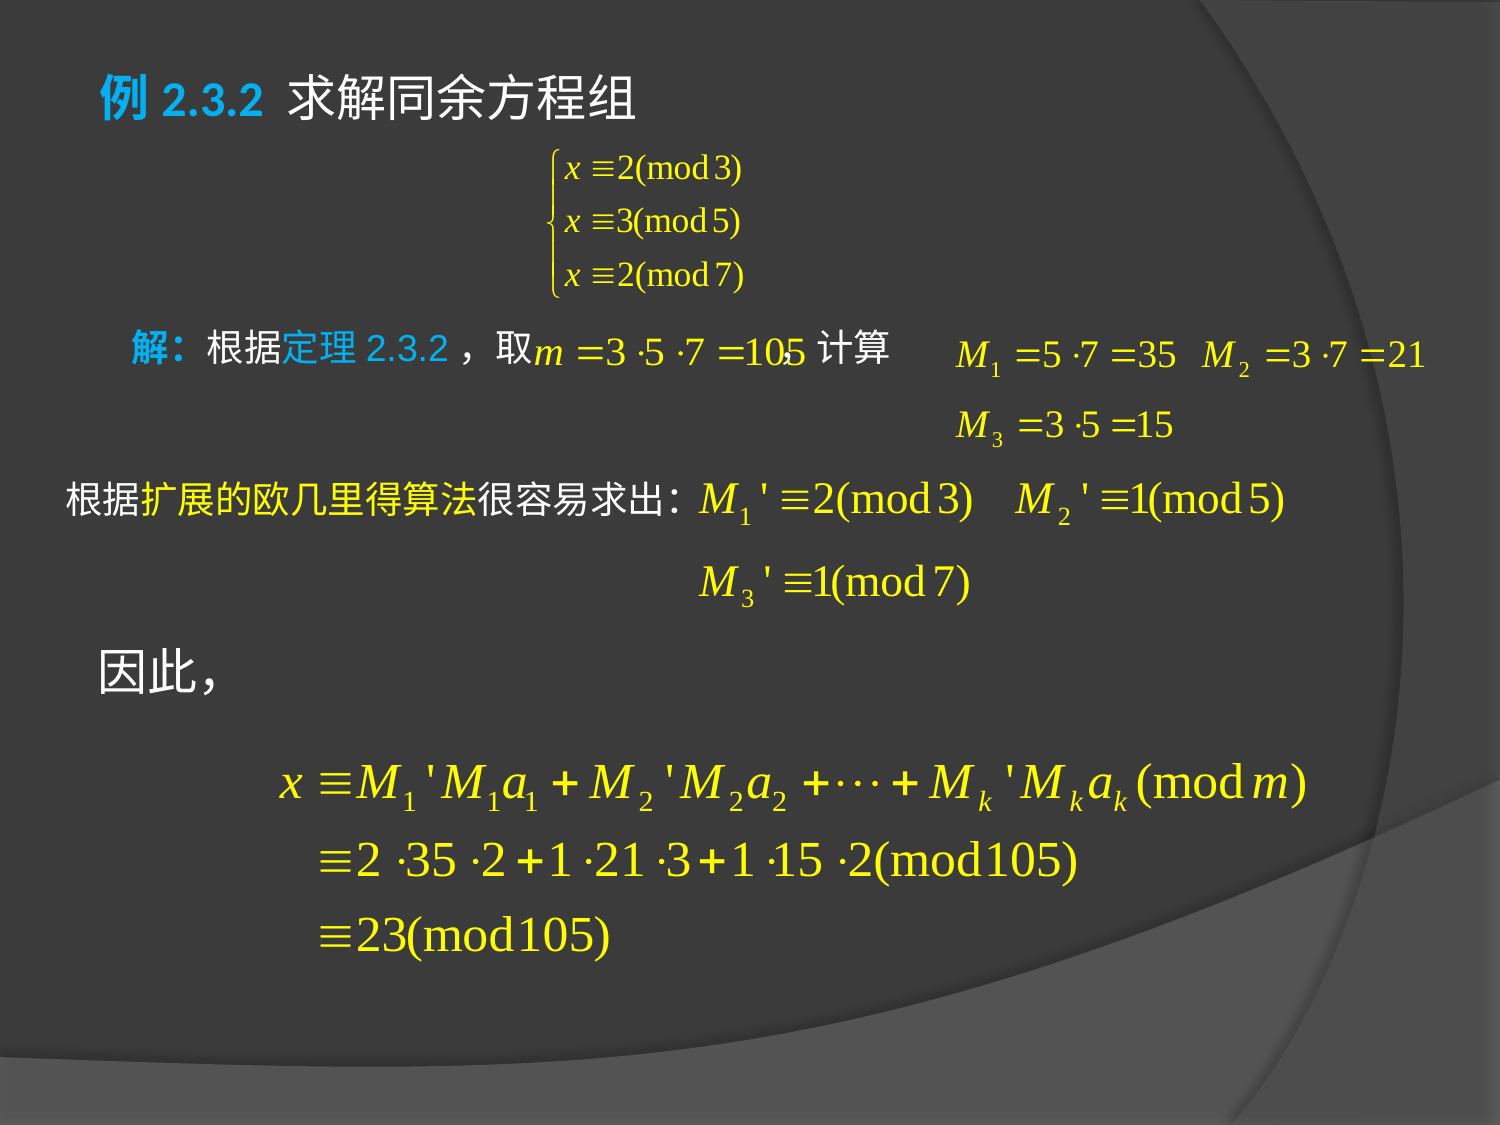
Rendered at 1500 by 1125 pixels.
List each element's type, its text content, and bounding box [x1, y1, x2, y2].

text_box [525, 325, 815, 377]
text_box 根据扩展的欧几里得算法很容易求出： [50, 468, 682, 529]
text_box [1007, 468, 1292, 537]
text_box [269, 749, 1319, 973]
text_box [691, 550, 981, 619]
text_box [948, 327, 1182, 387]
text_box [1192, 325, 1372, 377]
text_box [945, 323, 1372, 377]
text_box 解：根据定理2.3.2，取 ，计算 [117, 316, 532, 377]
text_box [947, 325, 1185, 377]
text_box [1195, 327, 1430, 387]
text_box 例2.3.2 求解同余方程组 [84, 58, 652, 134]
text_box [538, 140, 751, 308]
text_box 解：根据定理2.3.2，取 ，计算 [758, 316, 1372, 377]
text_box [948, 398, 1182, 458]
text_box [527, 327, 812, 376]
text_box 利用中国剩余定理可得 [518, 316, 821, 377]
text_box 因此， [82, 633, 263, 709]
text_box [691, 468, 981, 537]
